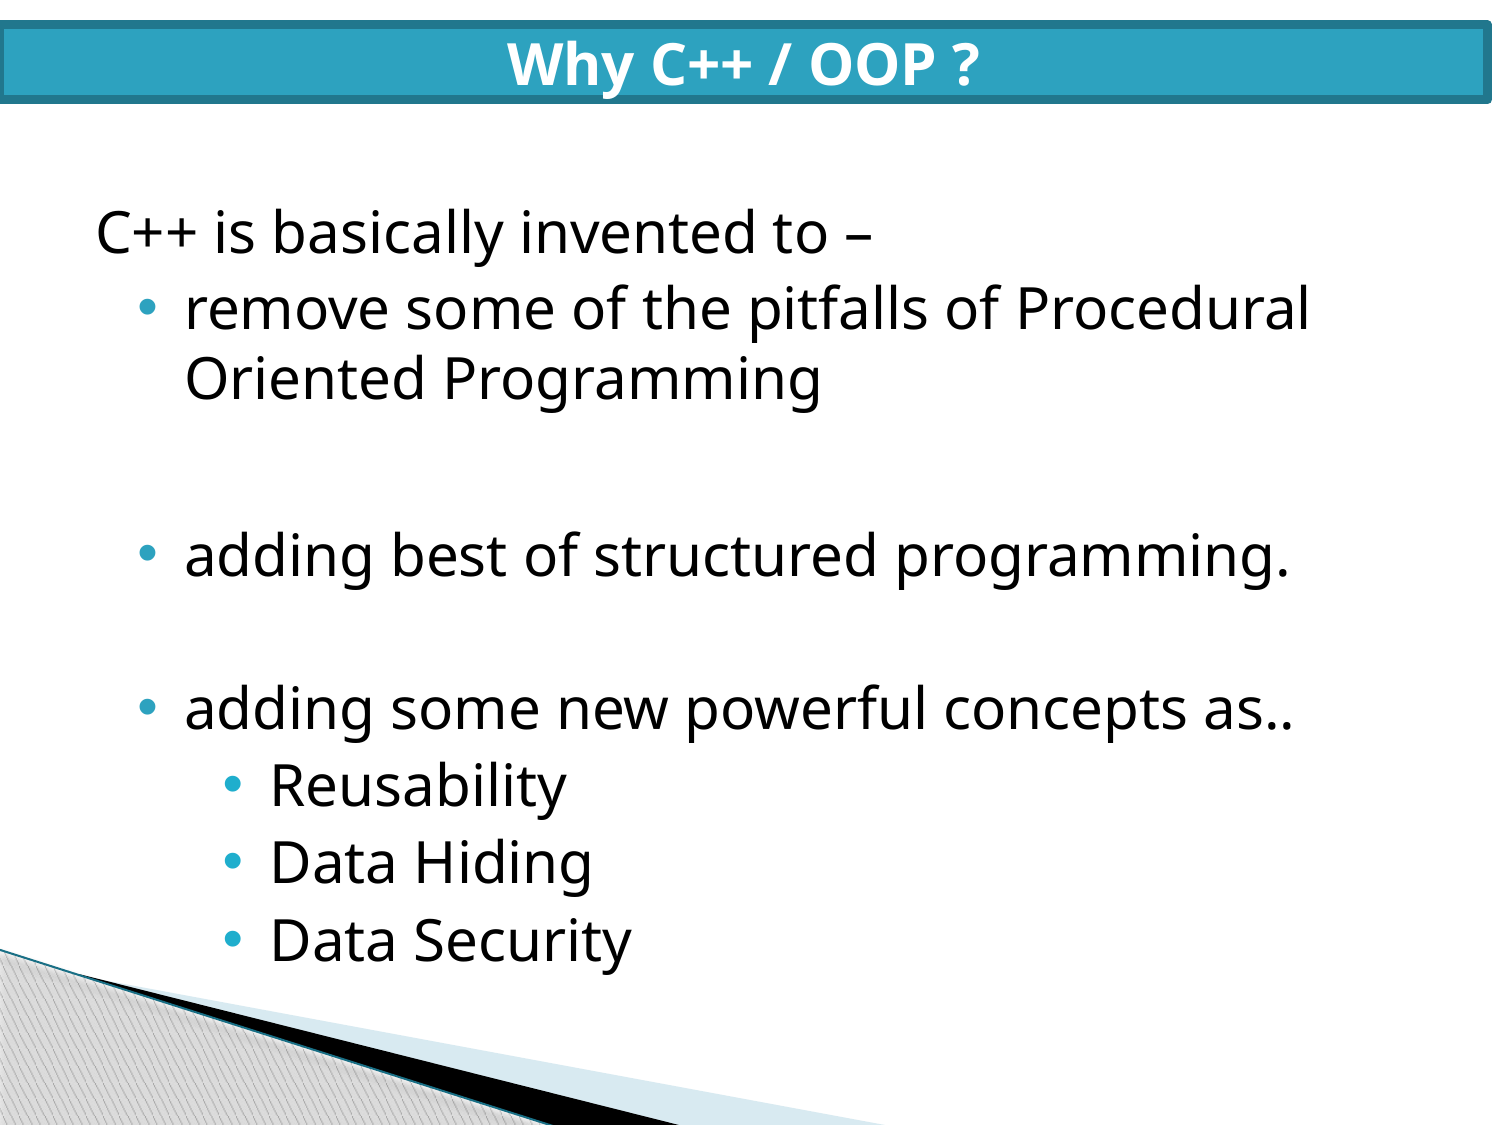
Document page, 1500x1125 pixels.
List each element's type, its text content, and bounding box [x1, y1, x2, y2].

list C++ is basically invented to – remove some of the pitfalls of Procedural Oriented Programming adding best of structured programming. adding some new powerful concepts as.. Reusability Data Hiding Data Security [62, 187, 1413, 930]
text_box Why C++ / OOP ? [0, 20, 1492, 104]
